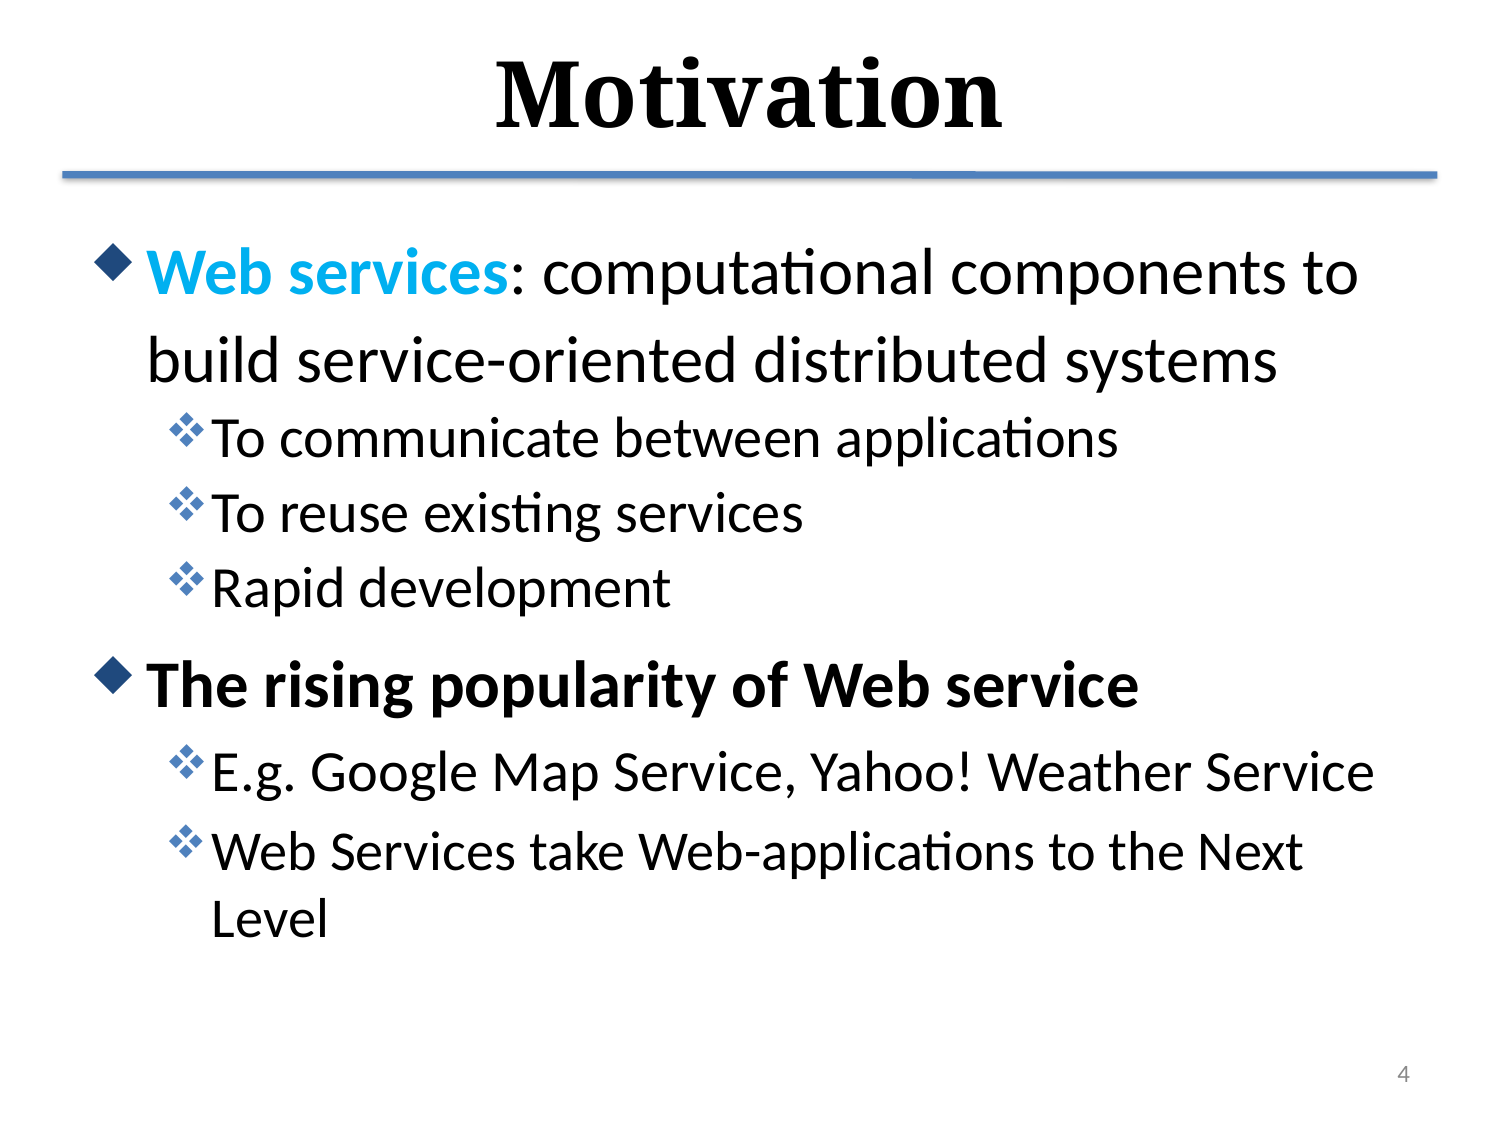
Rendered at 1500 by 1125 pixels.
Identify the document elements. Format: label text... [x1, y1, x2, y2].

slide_number 4 [1074, 1042, 1425, 1103]
list Web services: computational components to build service-oriented distributed systems To communicate between applications To reuse existing services Rapid development The rising popularity of Web service E.g. Google Map Service, Yahoo! Weather Service Web Services take Web-applications to the Next Level [75, 212, 1425, 1043]
title Motivation [75, 32, 1425, 150]
